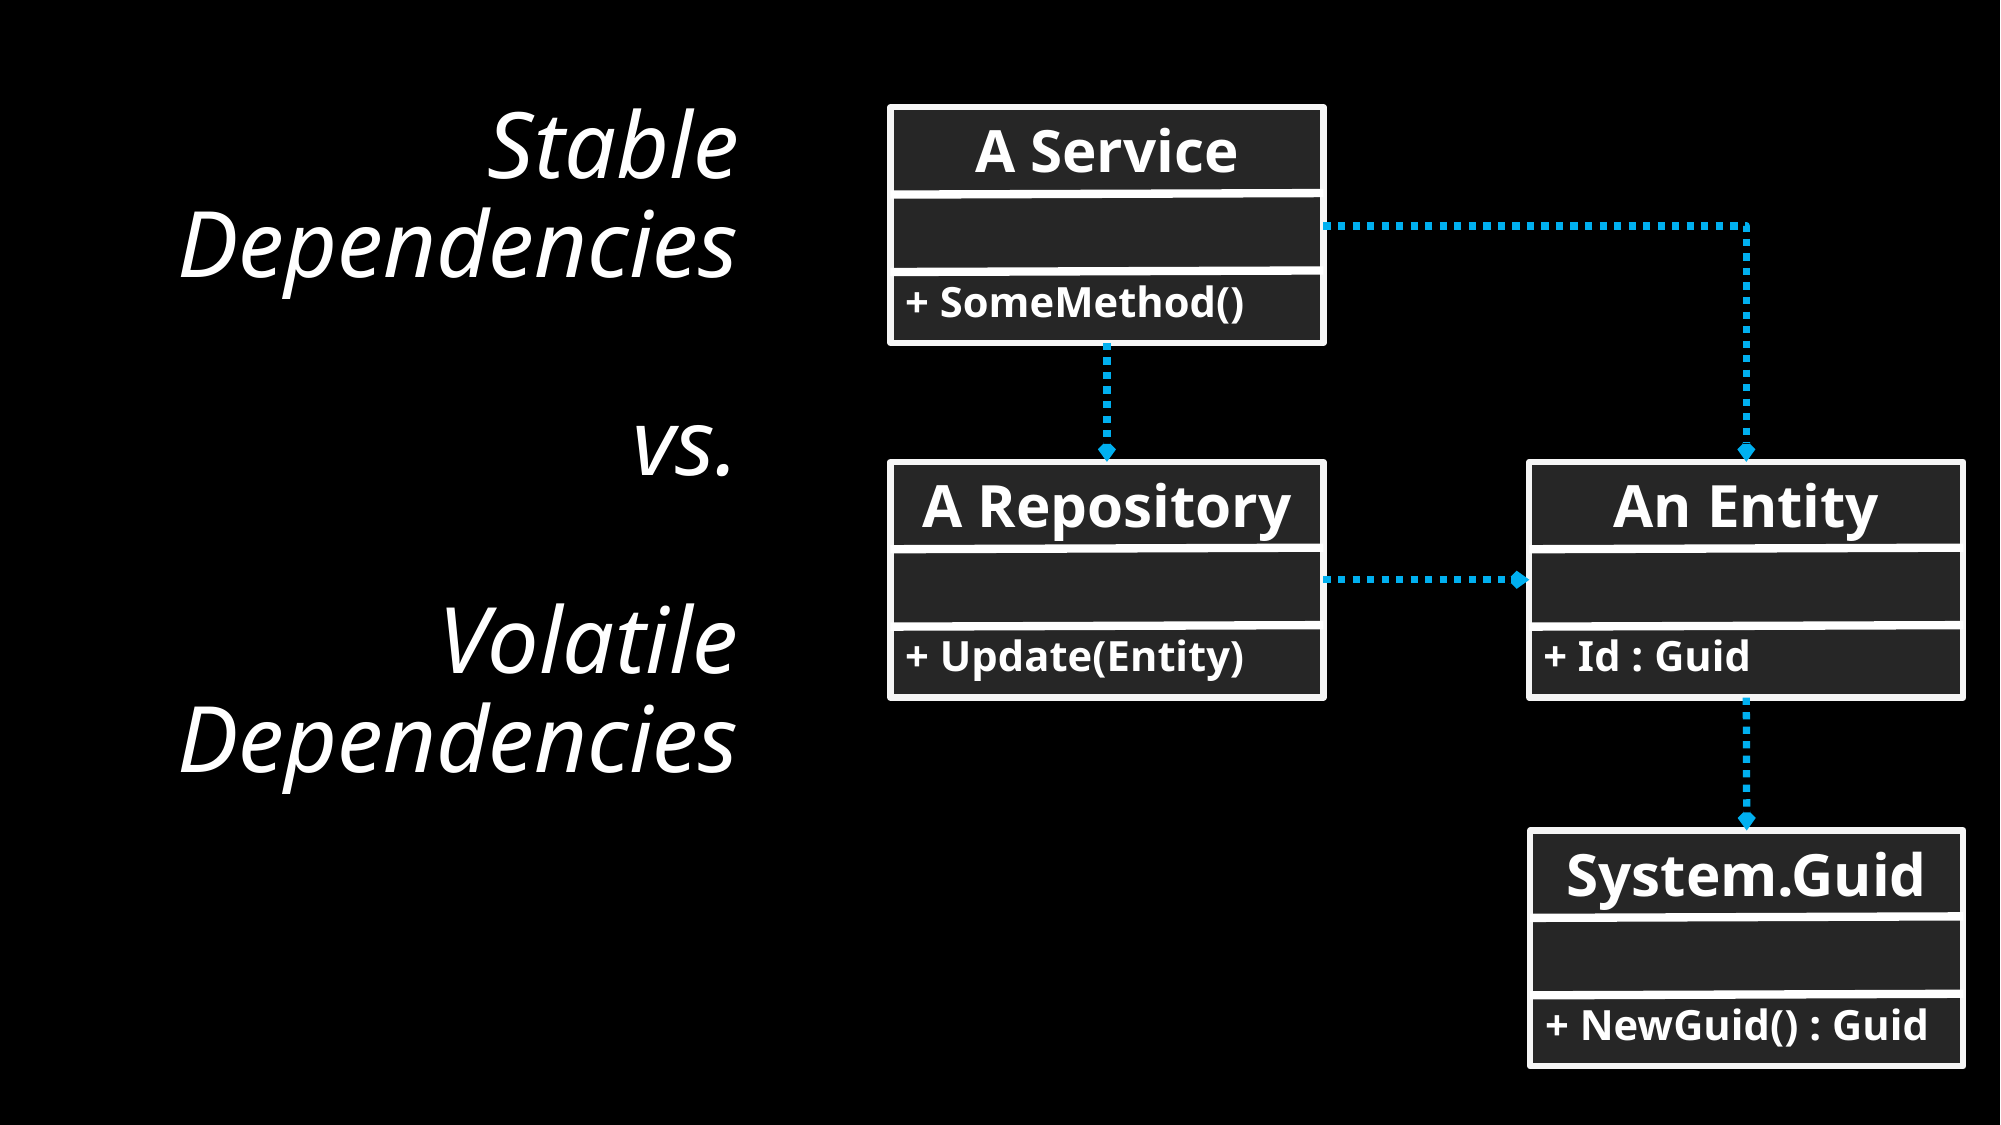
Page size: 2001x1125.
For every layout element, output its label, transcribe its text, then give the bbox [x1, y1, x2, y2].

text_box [1323, 225, 1747, 462]
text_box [890, 107, 1964, 1067]
title Stable Dependencies vs. Volatile Dependencies [50, 91, 754, 905]
